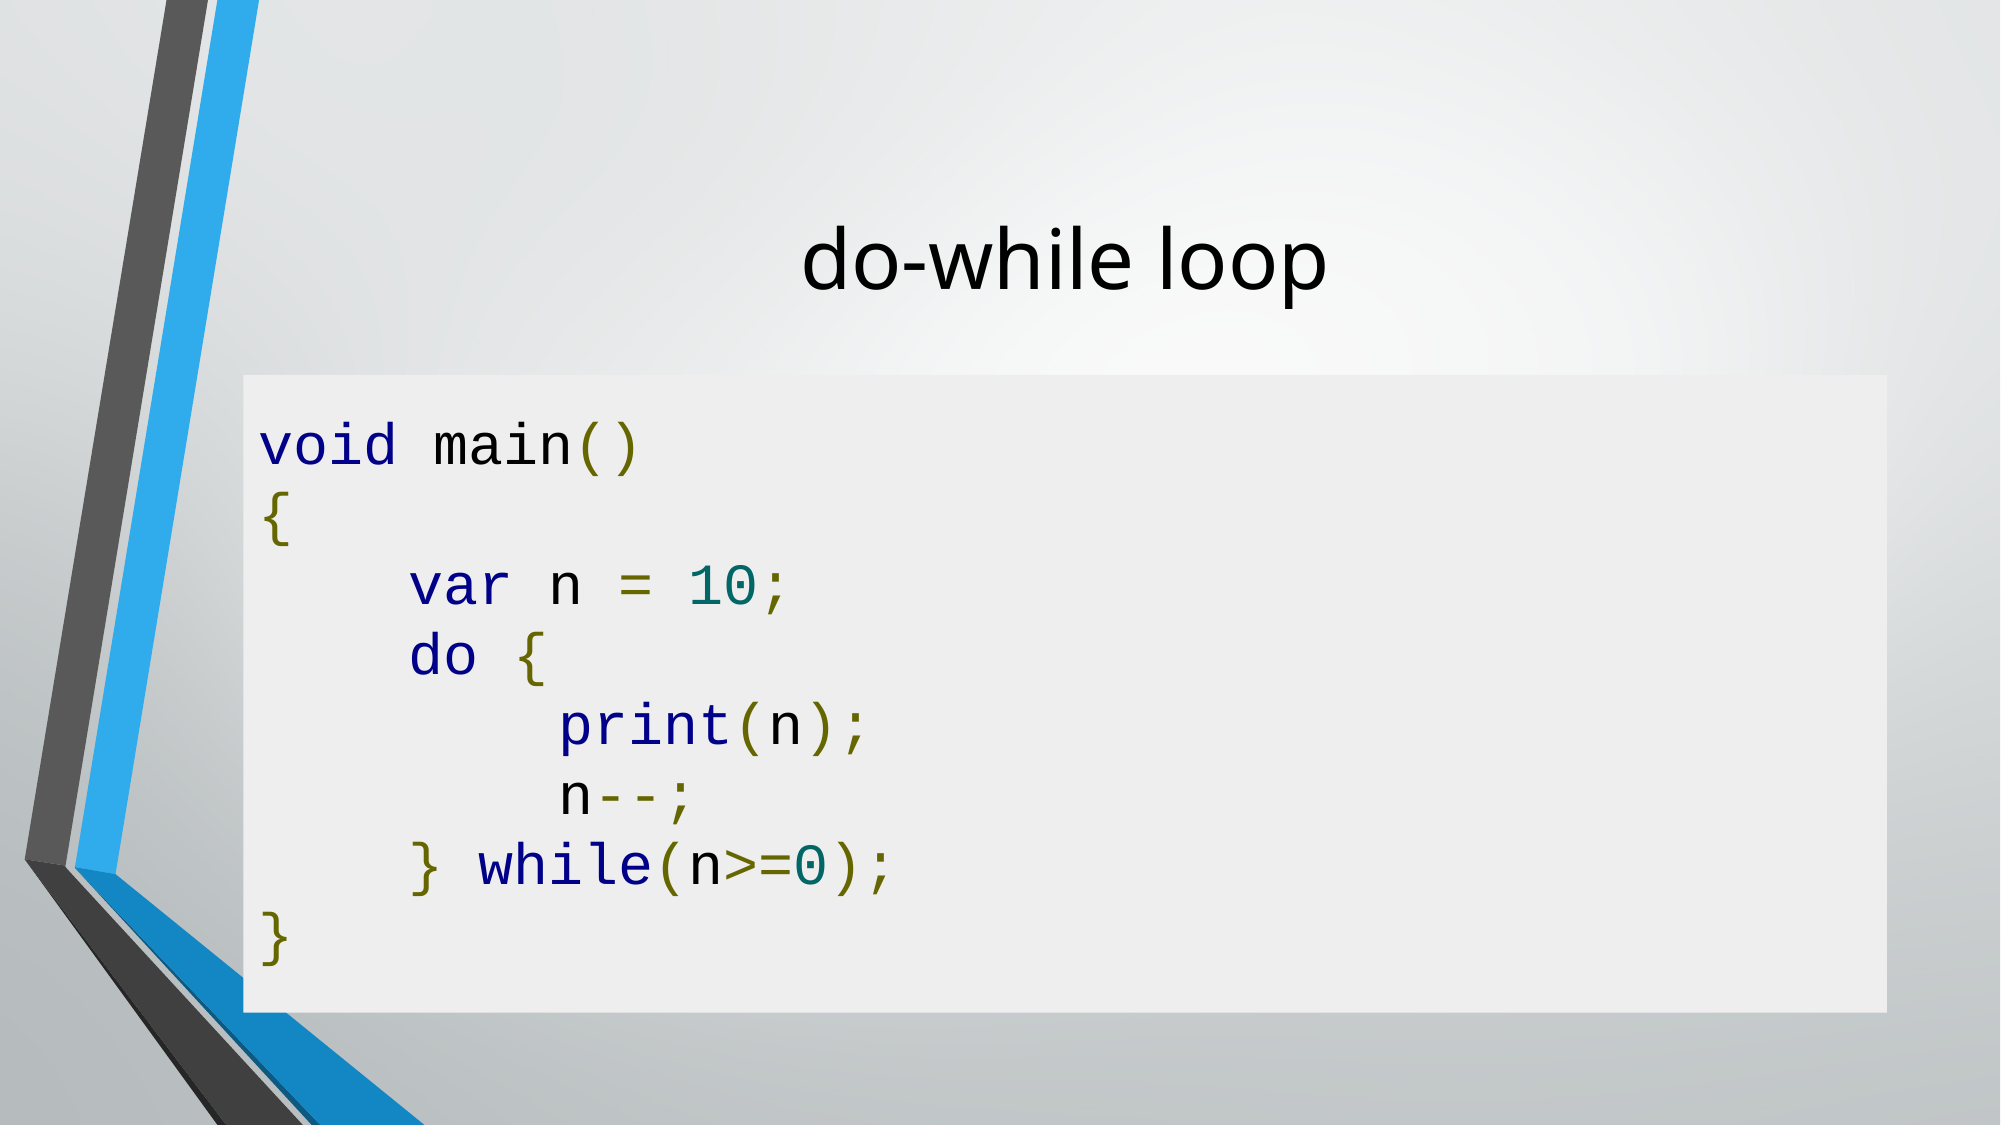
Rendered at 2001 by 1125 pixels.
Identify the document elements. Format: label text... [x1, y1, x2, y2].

list void main() { var n = 10; do { print(n); n--; } while(n>=0); } [243, 374, 1887, 1013]
title do-while loop [243, 112, 1887, 374]
